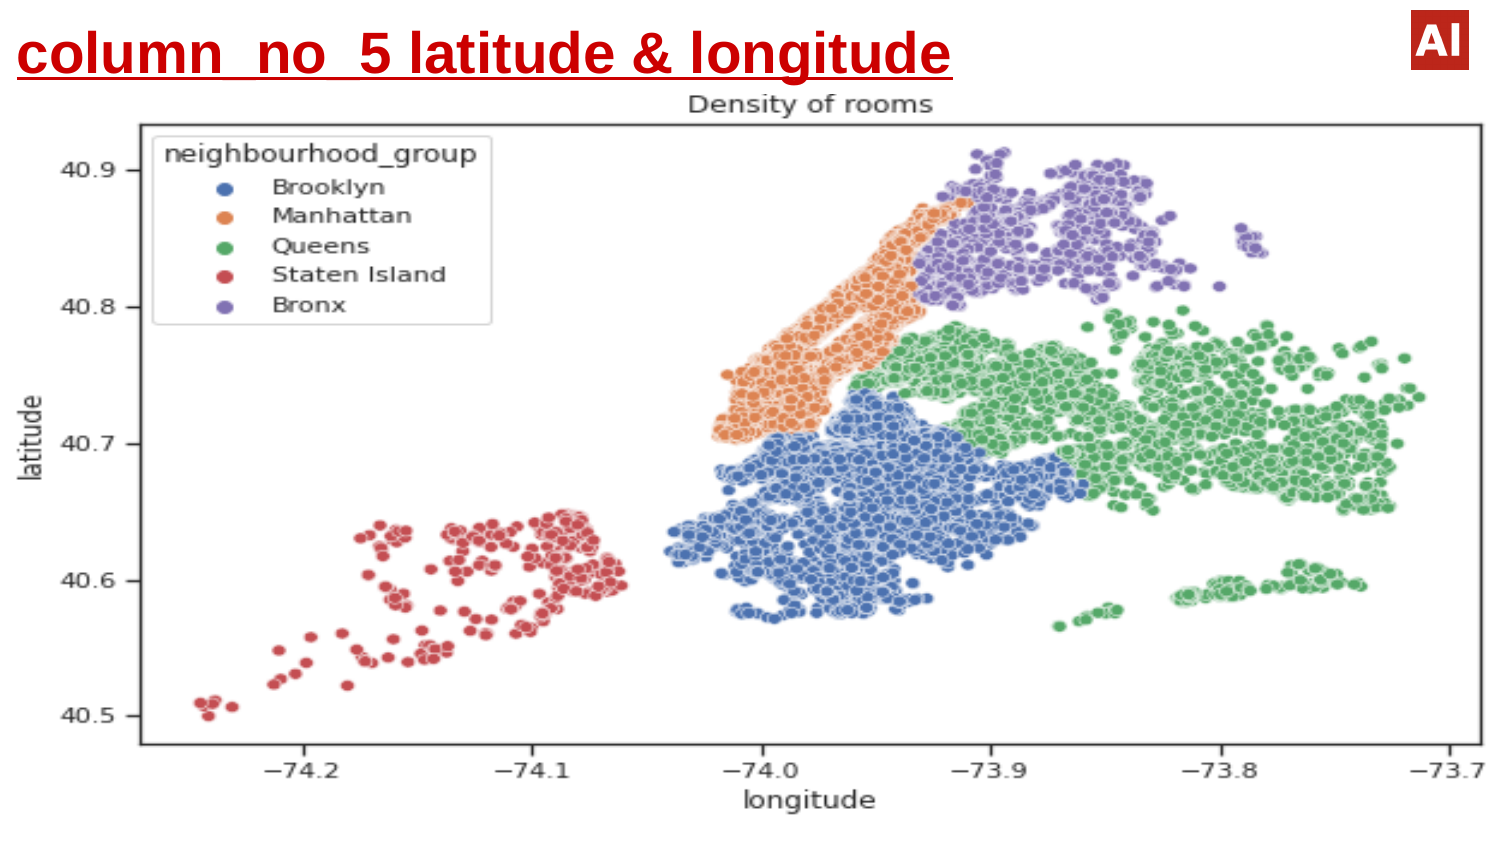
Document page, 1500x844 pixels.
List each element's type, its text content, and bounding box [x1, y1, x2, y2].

picture [1411, 10, 1469, 70]
picture [1, 93, 1500, 825]
title column_no_5 latitude & longitude [1, 0, 1400, 93]
